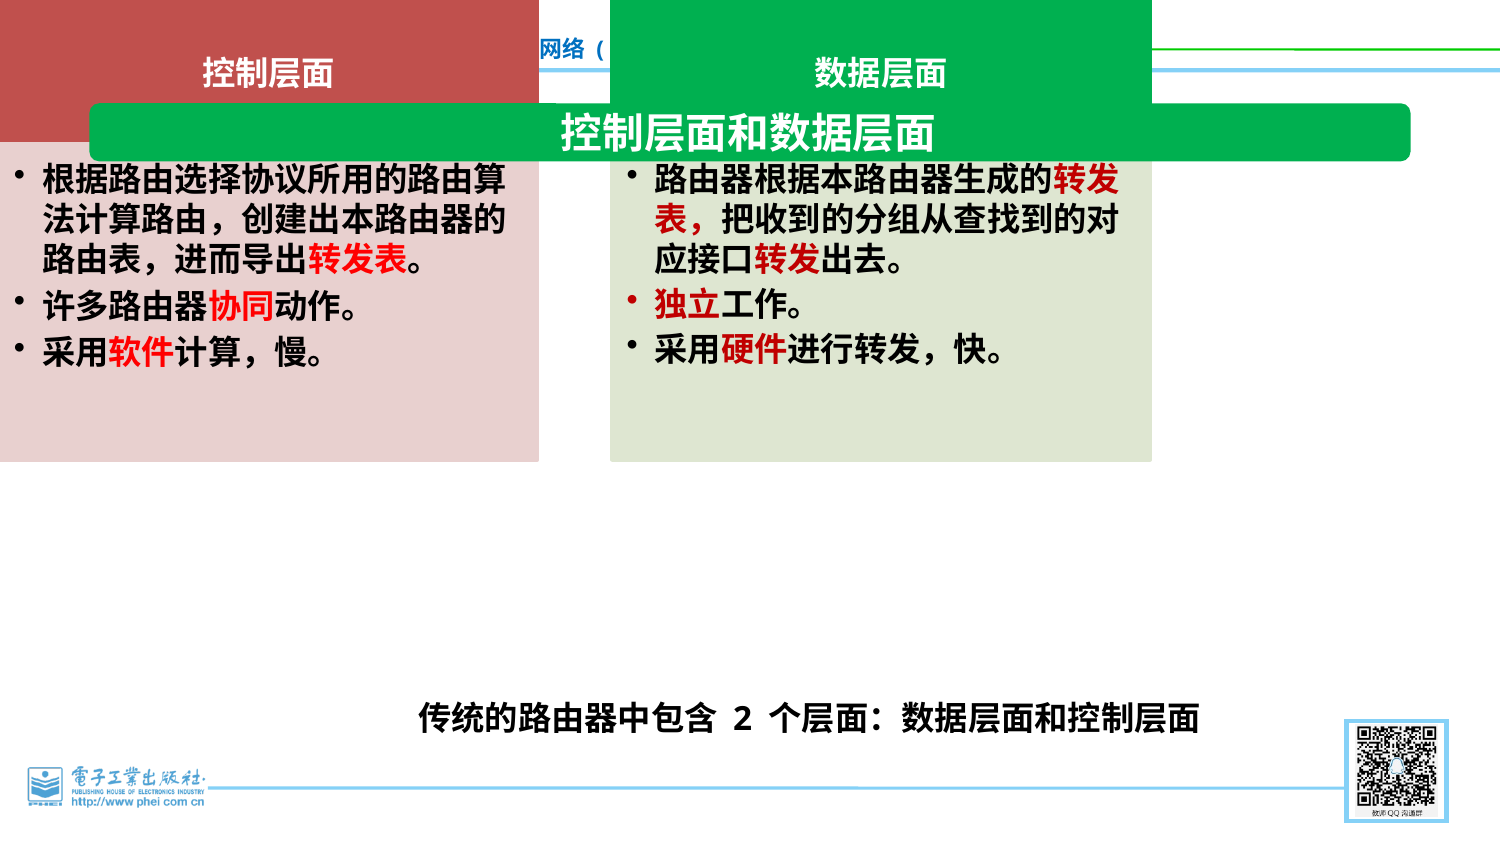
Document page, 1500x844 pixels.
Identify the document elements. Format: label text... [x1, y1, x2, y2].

picture [1355, 724, 1438, 817]
picture [23, 764, 208, 809]
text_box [181, 185, 1332, 646]
text_box [952, 103, 1411, 162]
text_box 传统的路由器中包含 2 个层面：数据层面和控制层面 [402, 689, 1217, 745]
text_box 控制层面和数据层面 [545, 99, 952, 165]
text_box [89, 103, 545, 162]
